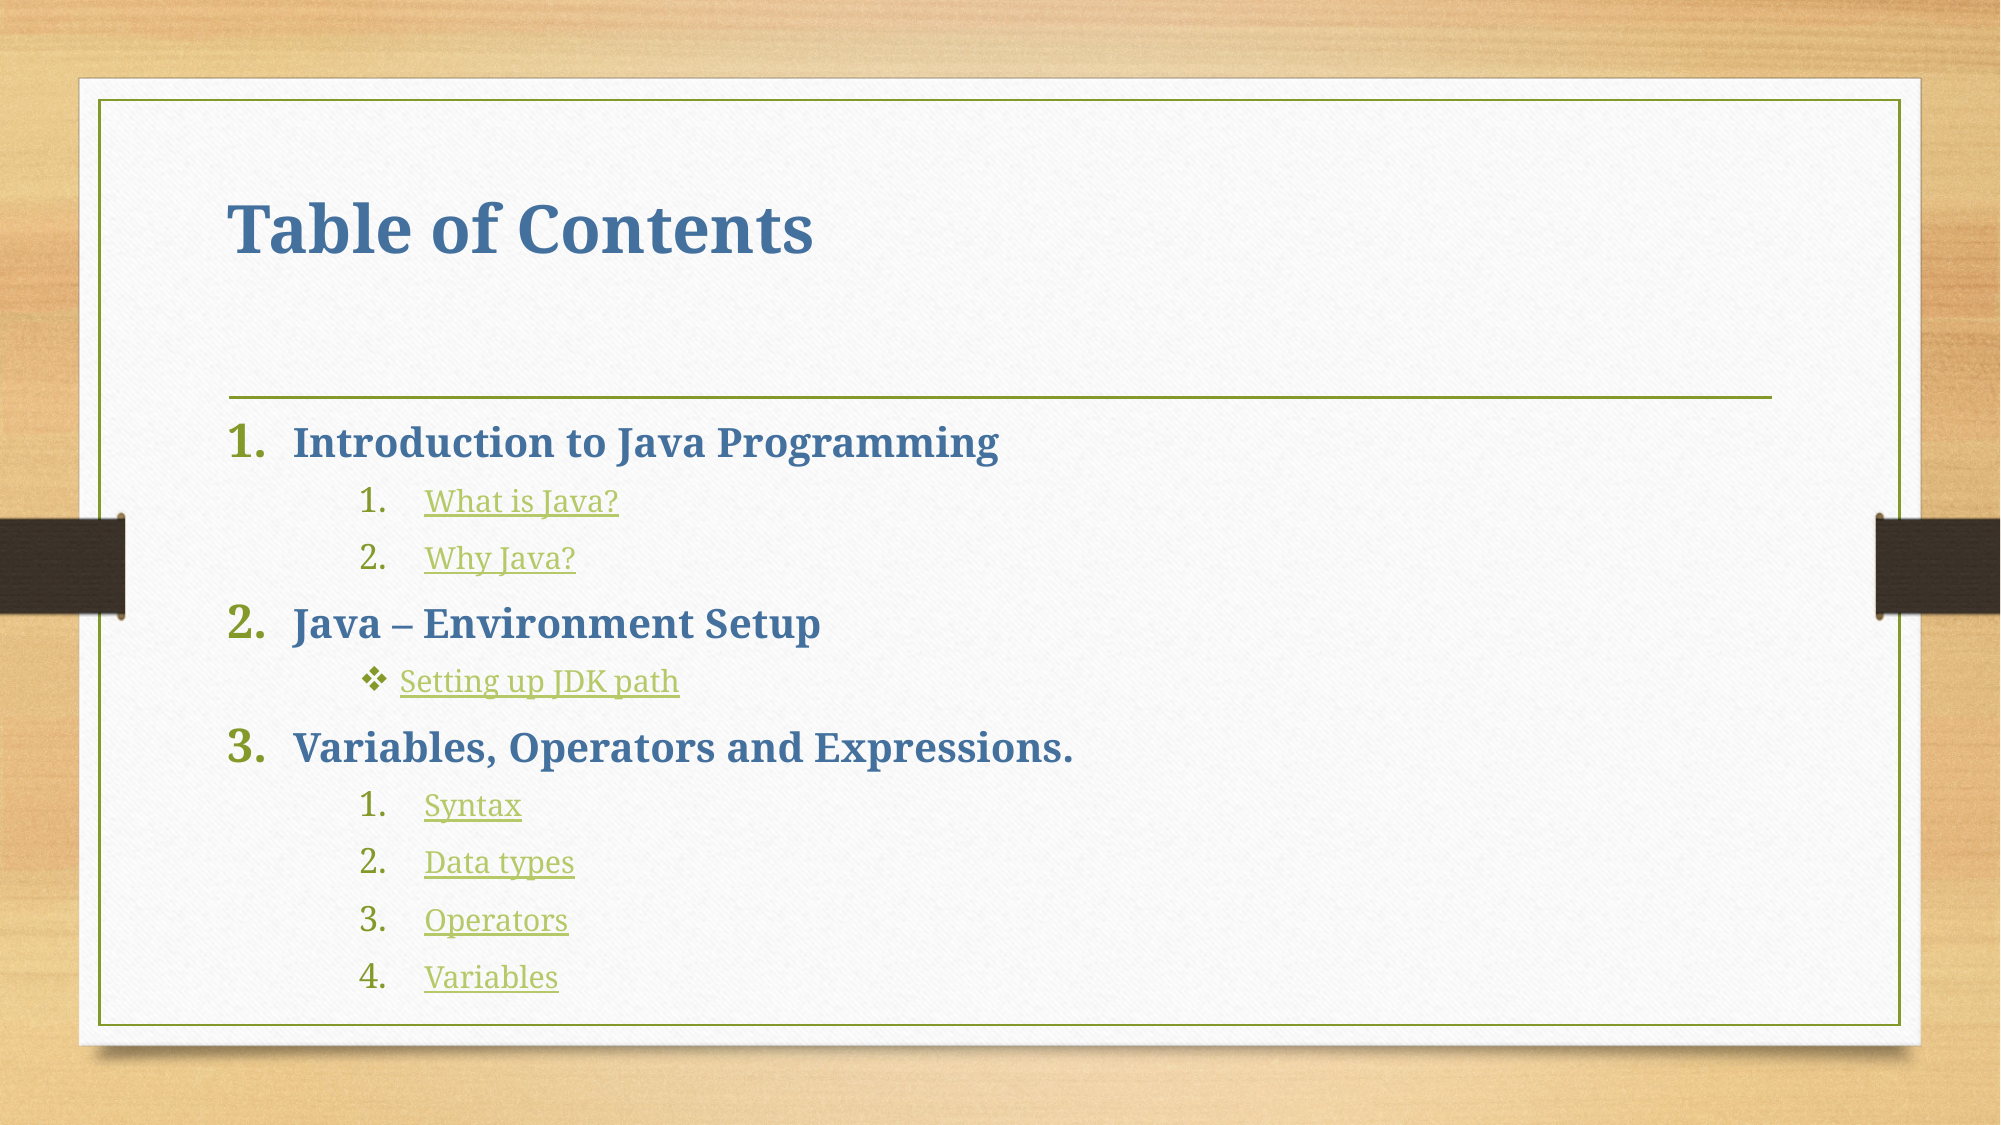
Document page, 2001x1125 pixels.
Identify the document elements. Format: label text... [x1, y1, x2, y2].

title Table of Contents [212, 161, 1788, 292]
list Introduction to Java Programming What is Java? Why Java? Java – Environment Setup Setting up JDK path Variables, Operators and Expressions. Syntax Data types Operators Variables [212, 409, 1788, 1015]
picture [0, 0, 2001, 1125]
